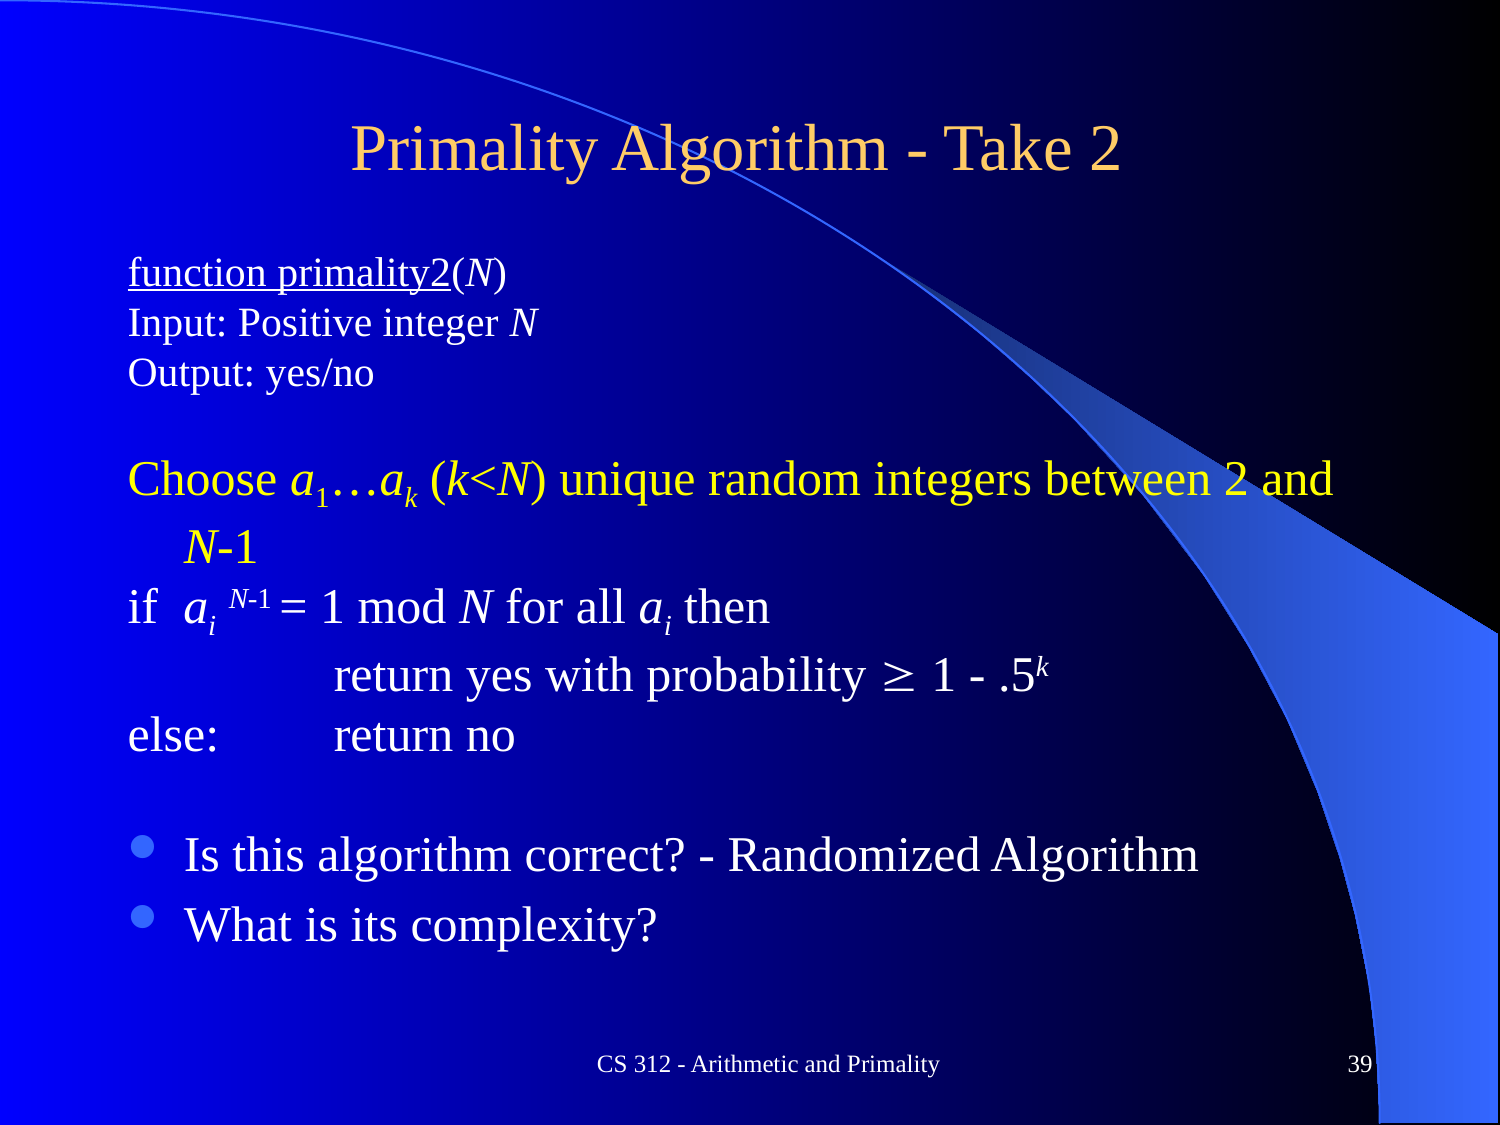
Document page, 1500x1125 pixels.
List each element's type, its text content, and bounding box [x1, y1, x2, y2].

list function primality2(N) Input: Positive integer N Output: yes/no Choose a1…ak (k<N) unique random integers between 2 and N-1 if ai N-1 = 1 mod N for all ai then return yes with probability  1 - .5k else: return no Is this algorithm correct? - Randomized Algorithm What is its complexity? [112, 237, 1388, 1001]
slide_number 39 [1074, 1024, 1388, 1101]
title Primality Algorithm - Take 2 [99, 74, 1376, 213]
footer CS 312 - Arithmetic and Primality [474, 1024, 1063, 1101]
